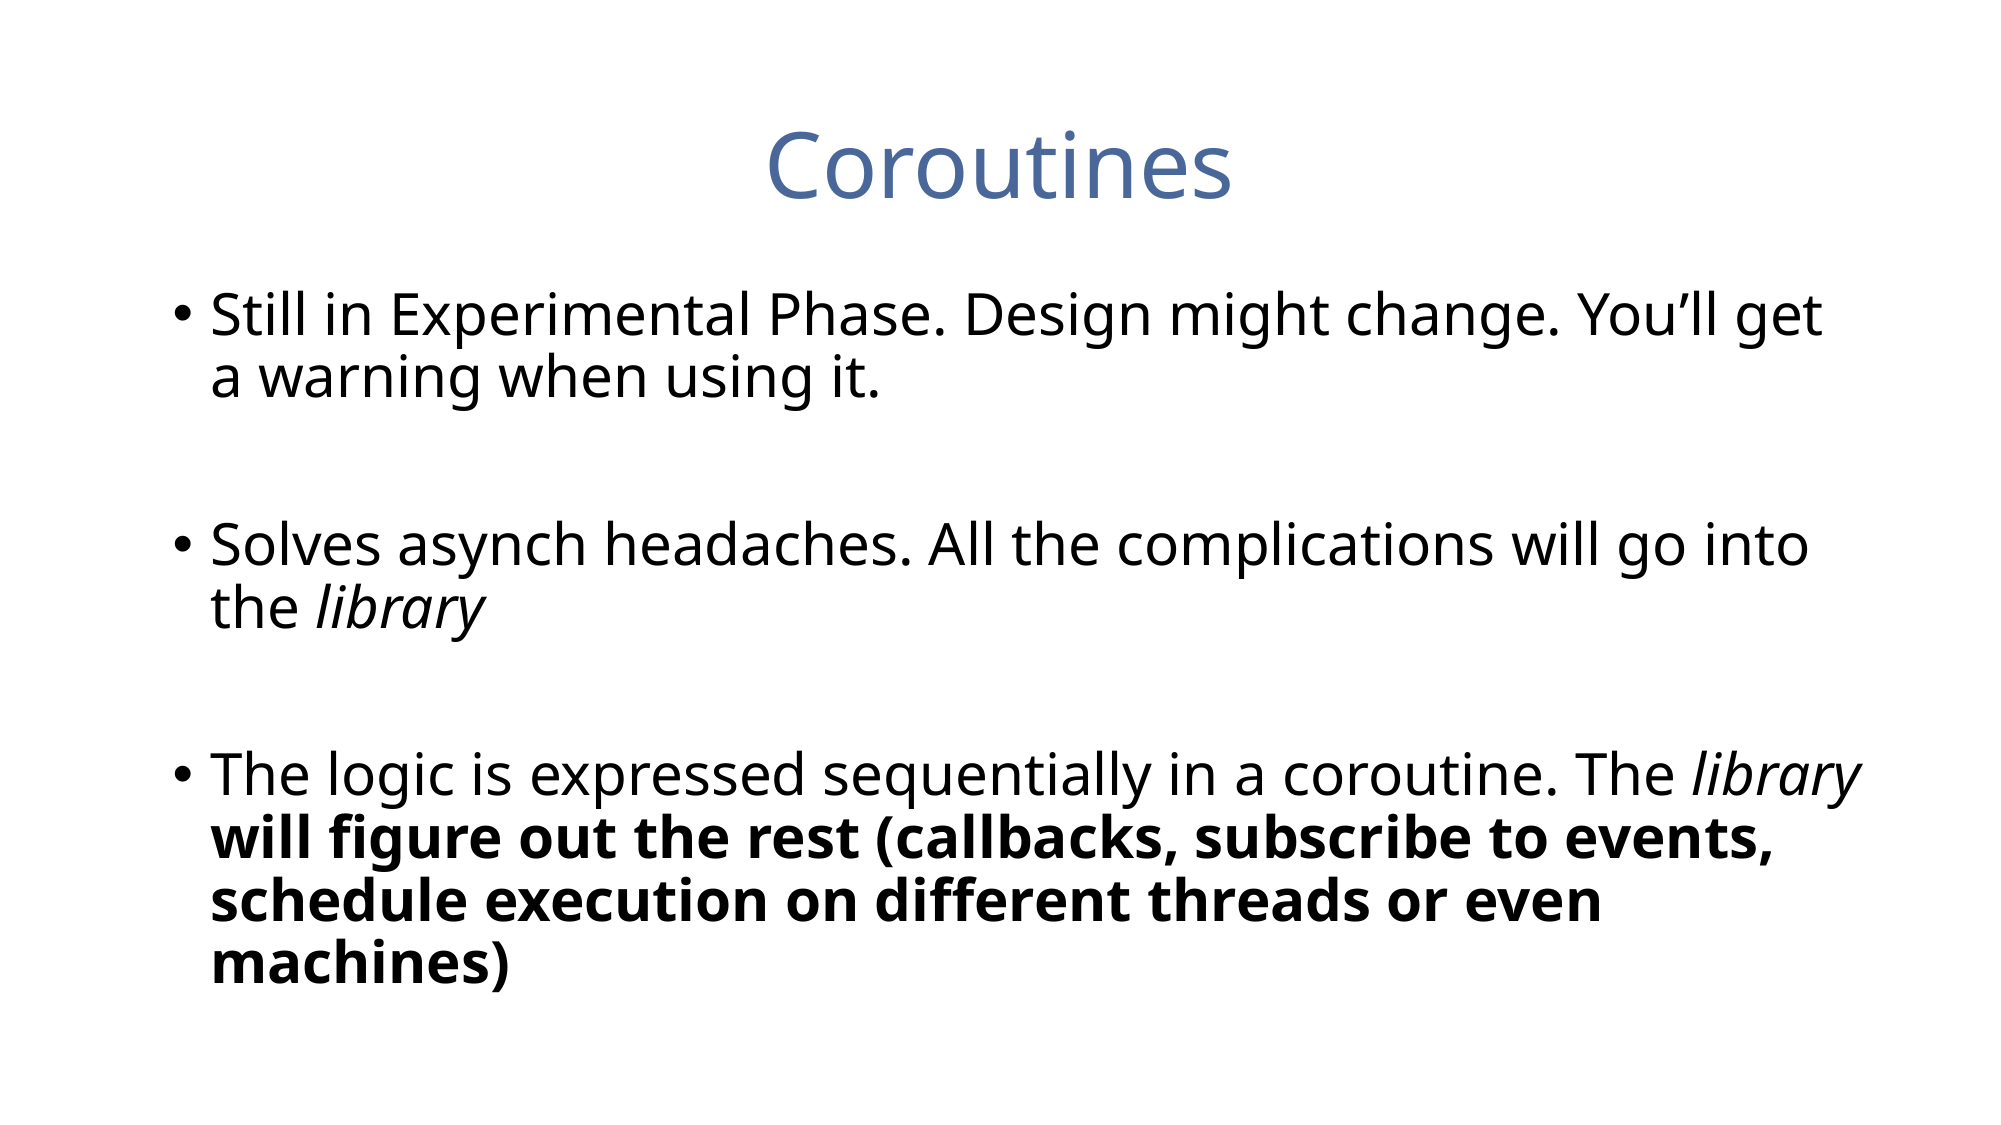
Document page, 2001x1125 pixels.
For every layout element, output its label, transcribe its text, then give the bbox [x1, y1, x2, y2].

text_box Still in Experimental Phase. Design might change. You’ll get a warning when using it. Solves asynch headaches. All the complications will go into the library The logic is expressed sequentially in a coroutine. The library will figure out the rest (callbacks, subscribe to events, schedule execution on different threads or even machines) [157, 277, 1883, 1022]
title Coroutines [137, 59, 1863, 278]
